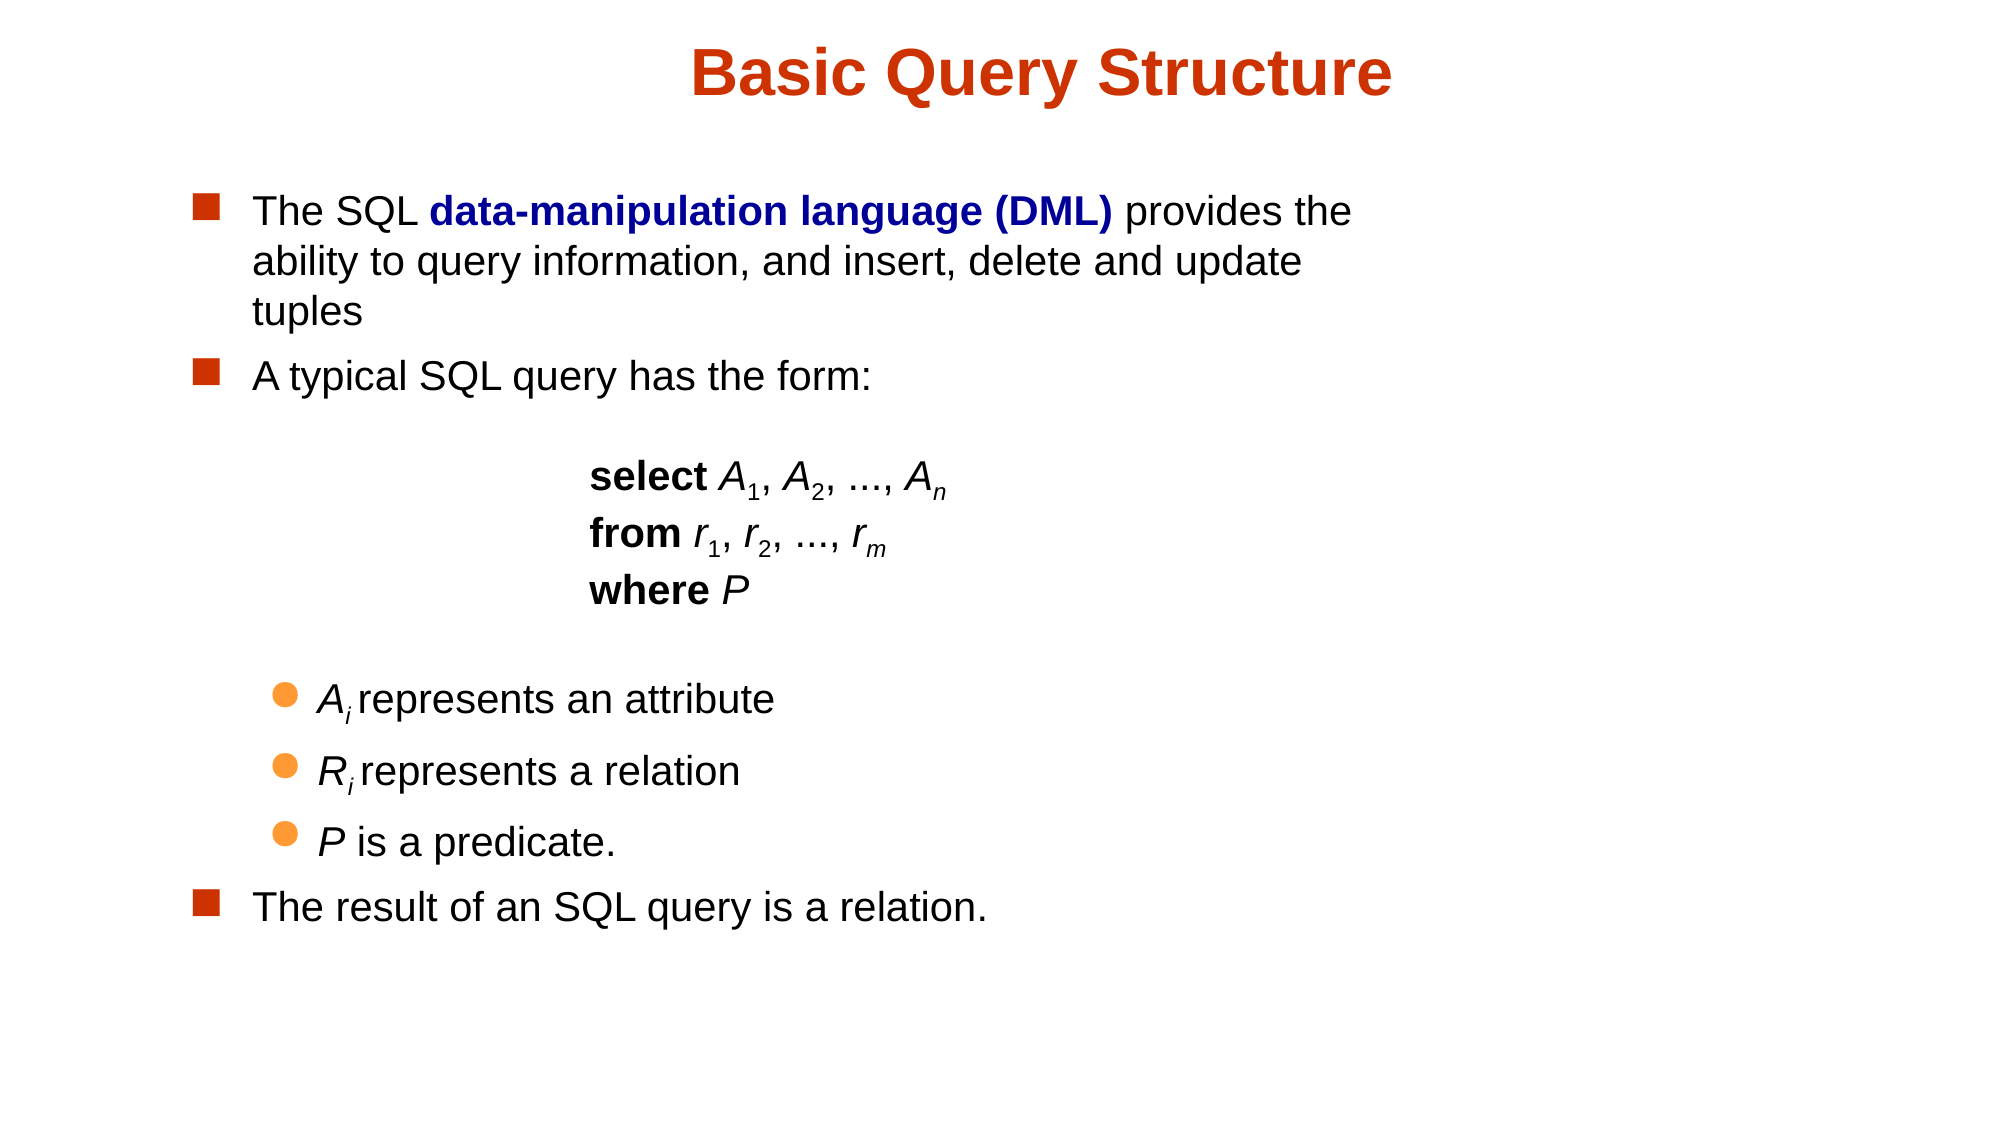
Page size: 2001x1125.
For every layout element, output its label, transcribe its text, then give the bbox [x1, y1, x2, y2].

title Basic Query Structure [167, 18, 1935, 120]
list The SQL data-manipulation language (DML) provides the ability to query information, and insert, delete and update tuples A typical SQL query has the form: select A1, A2, ..., An from r1, r2, ..., rm where P Ai represents an attribute Ri represents a relation P is a predicate. The result of an SQL query is a relation. [181, 176, 1435, 978]
